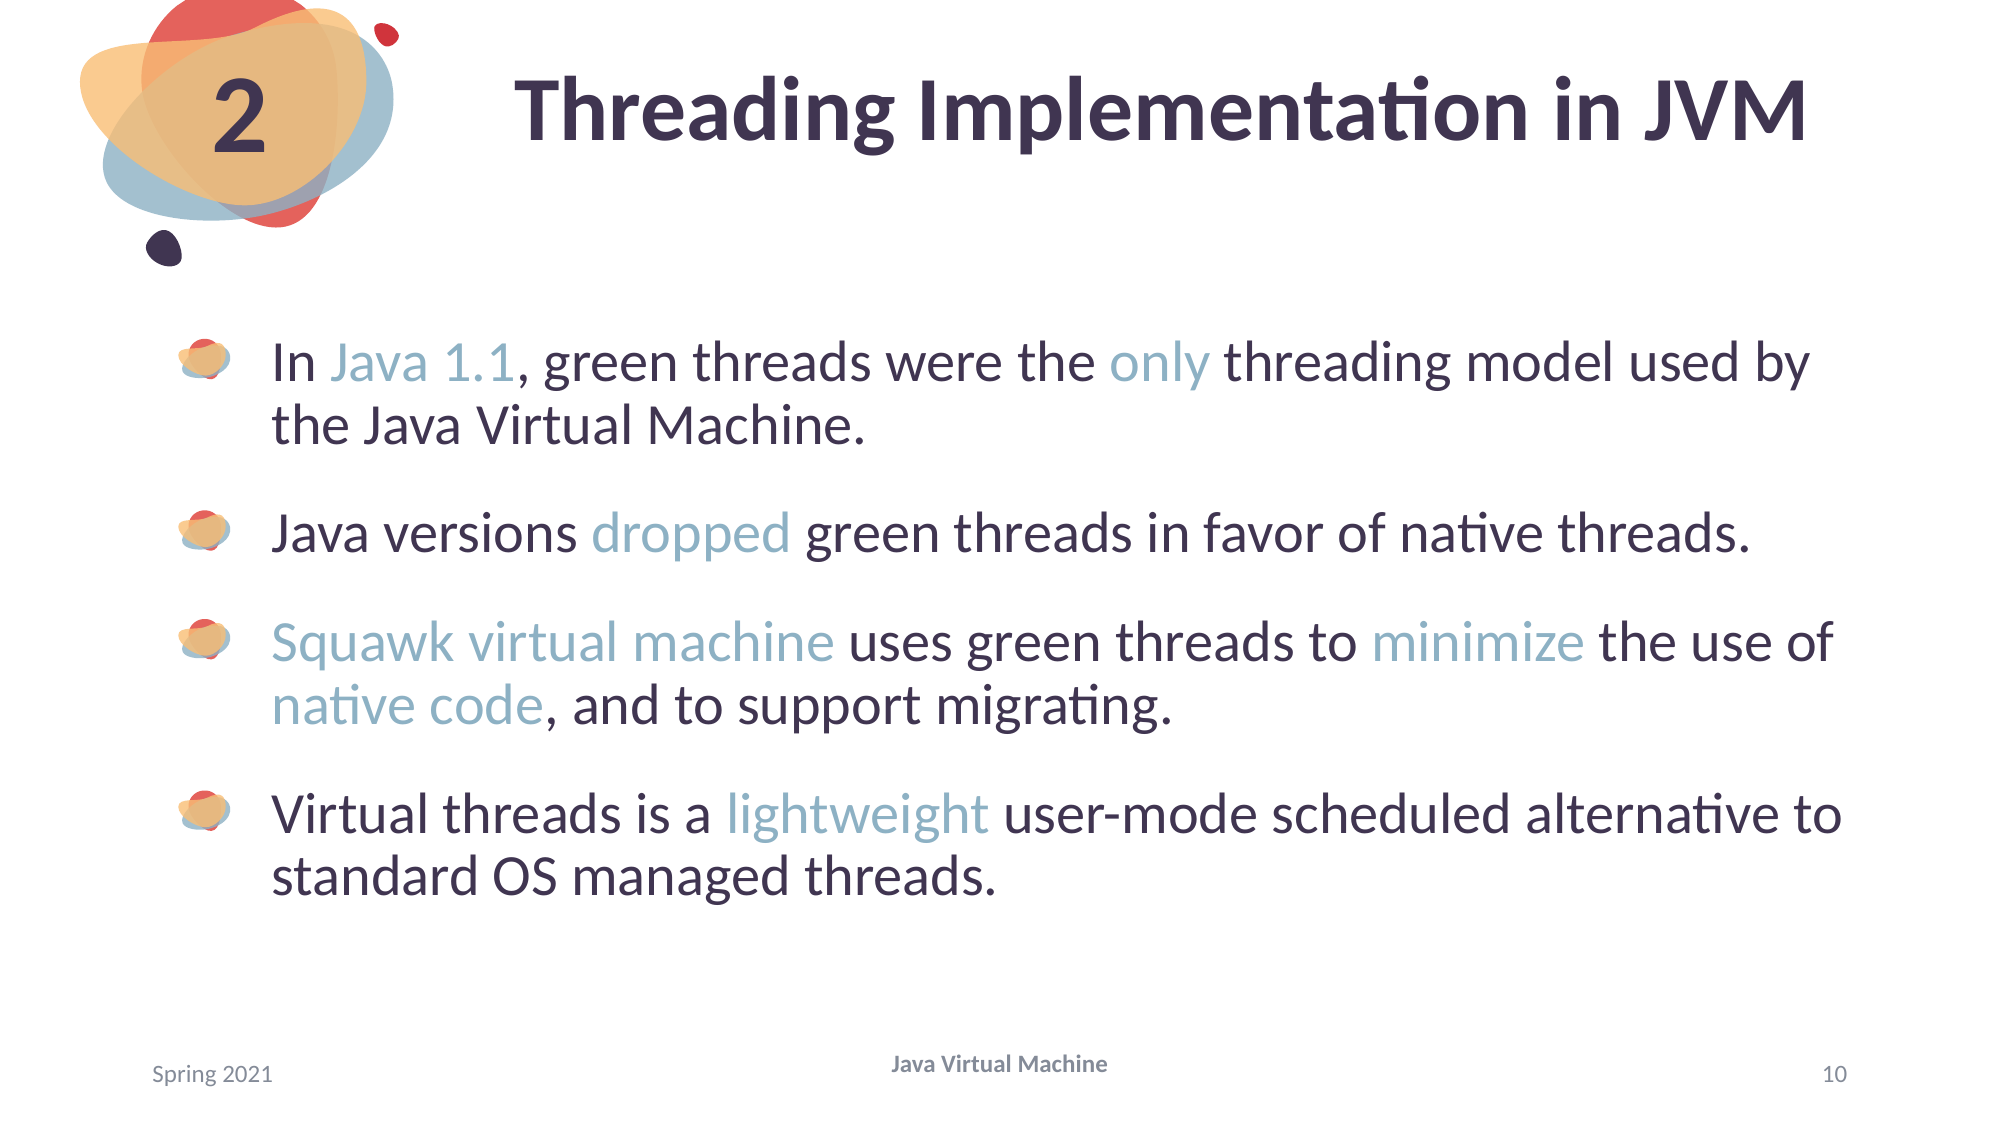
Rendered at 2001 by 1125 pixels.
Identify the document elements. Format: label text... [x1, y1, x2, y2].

list In Java 1.1, green threads were the only threading model used by the Java Virtual Machine. Java versions dropped green threads in favor of native threads. Squawk virtual machine uses green threads to minimize the use of native code, and to support migrating. Virtual threads is a lightweight user-mode scheduled alternative to standard OS managed threads. [163, 323, 1885, 969]
list 2 [144, 23, 335, 209]
title Threading Implementation in JVM [478, 17, 1961, 204]
footer Java Virtual Machine [662, 1047, 1338, 1108]
slide_number Spring 2021 [137, 1042, 588, 1103]
slide_number 10 [1412, 1042, 1863, 1103]
